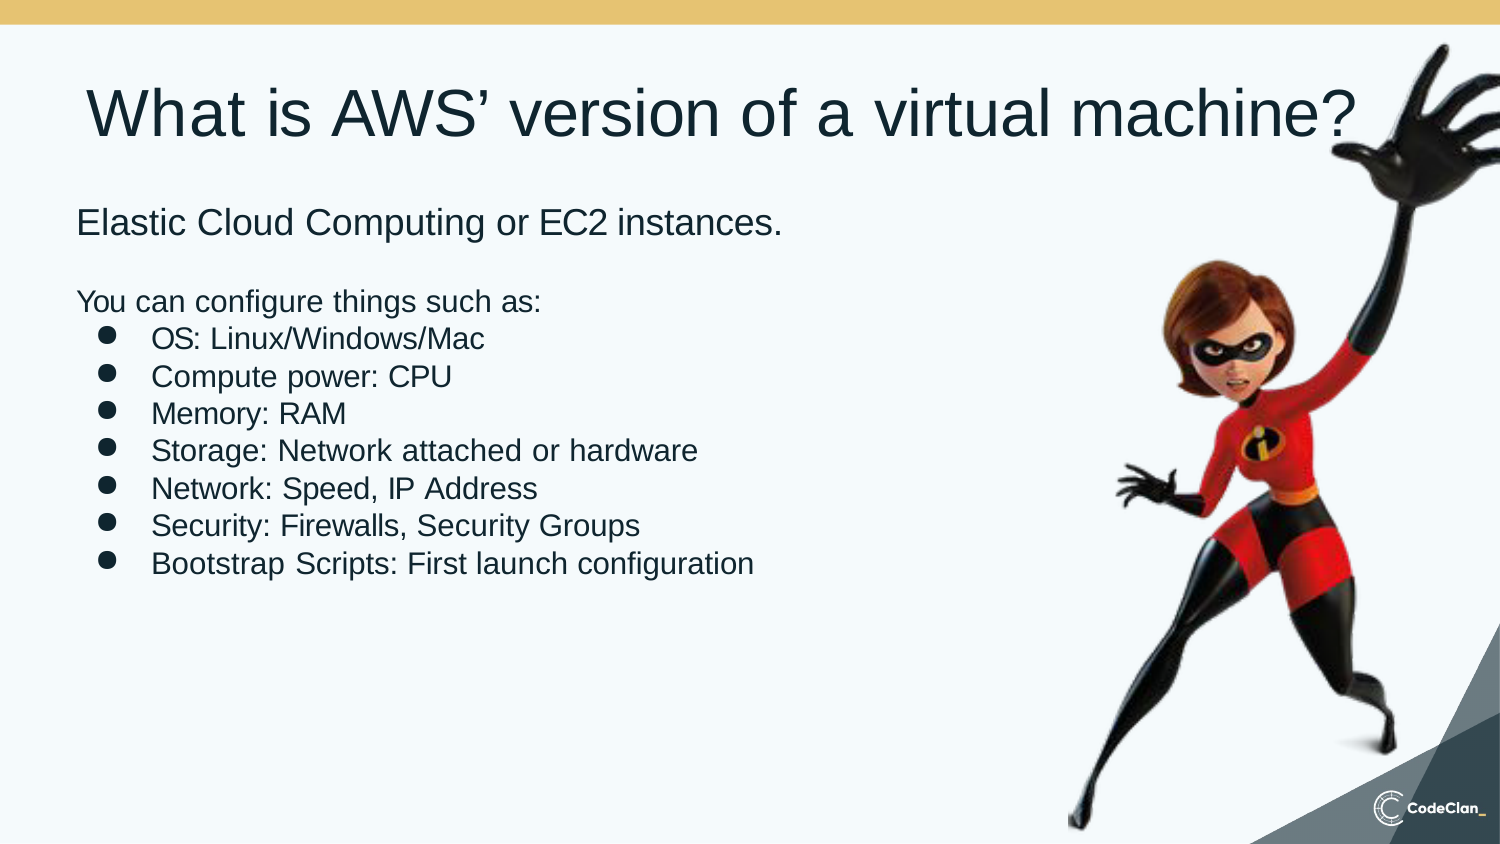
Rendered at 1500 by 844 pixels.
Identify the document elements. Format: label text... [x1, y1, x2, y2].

text_box Elastic Cloud Computing or EC2 instances. You can conﬁgure things such as: OS: Linux/Windows/Mac Compute power: CPU Memory: RAM Storage: Network attached or hardware Network: Speed, IP Address Security: Firewalls, Security Groups Bootstrap Scripts: First launch conﬁguration [74, 196, 787, 581]
title What is AWS’ version of a virtual machine? [84, 68, 1063, 212]
picture [1068, 24, 1500, 844]
